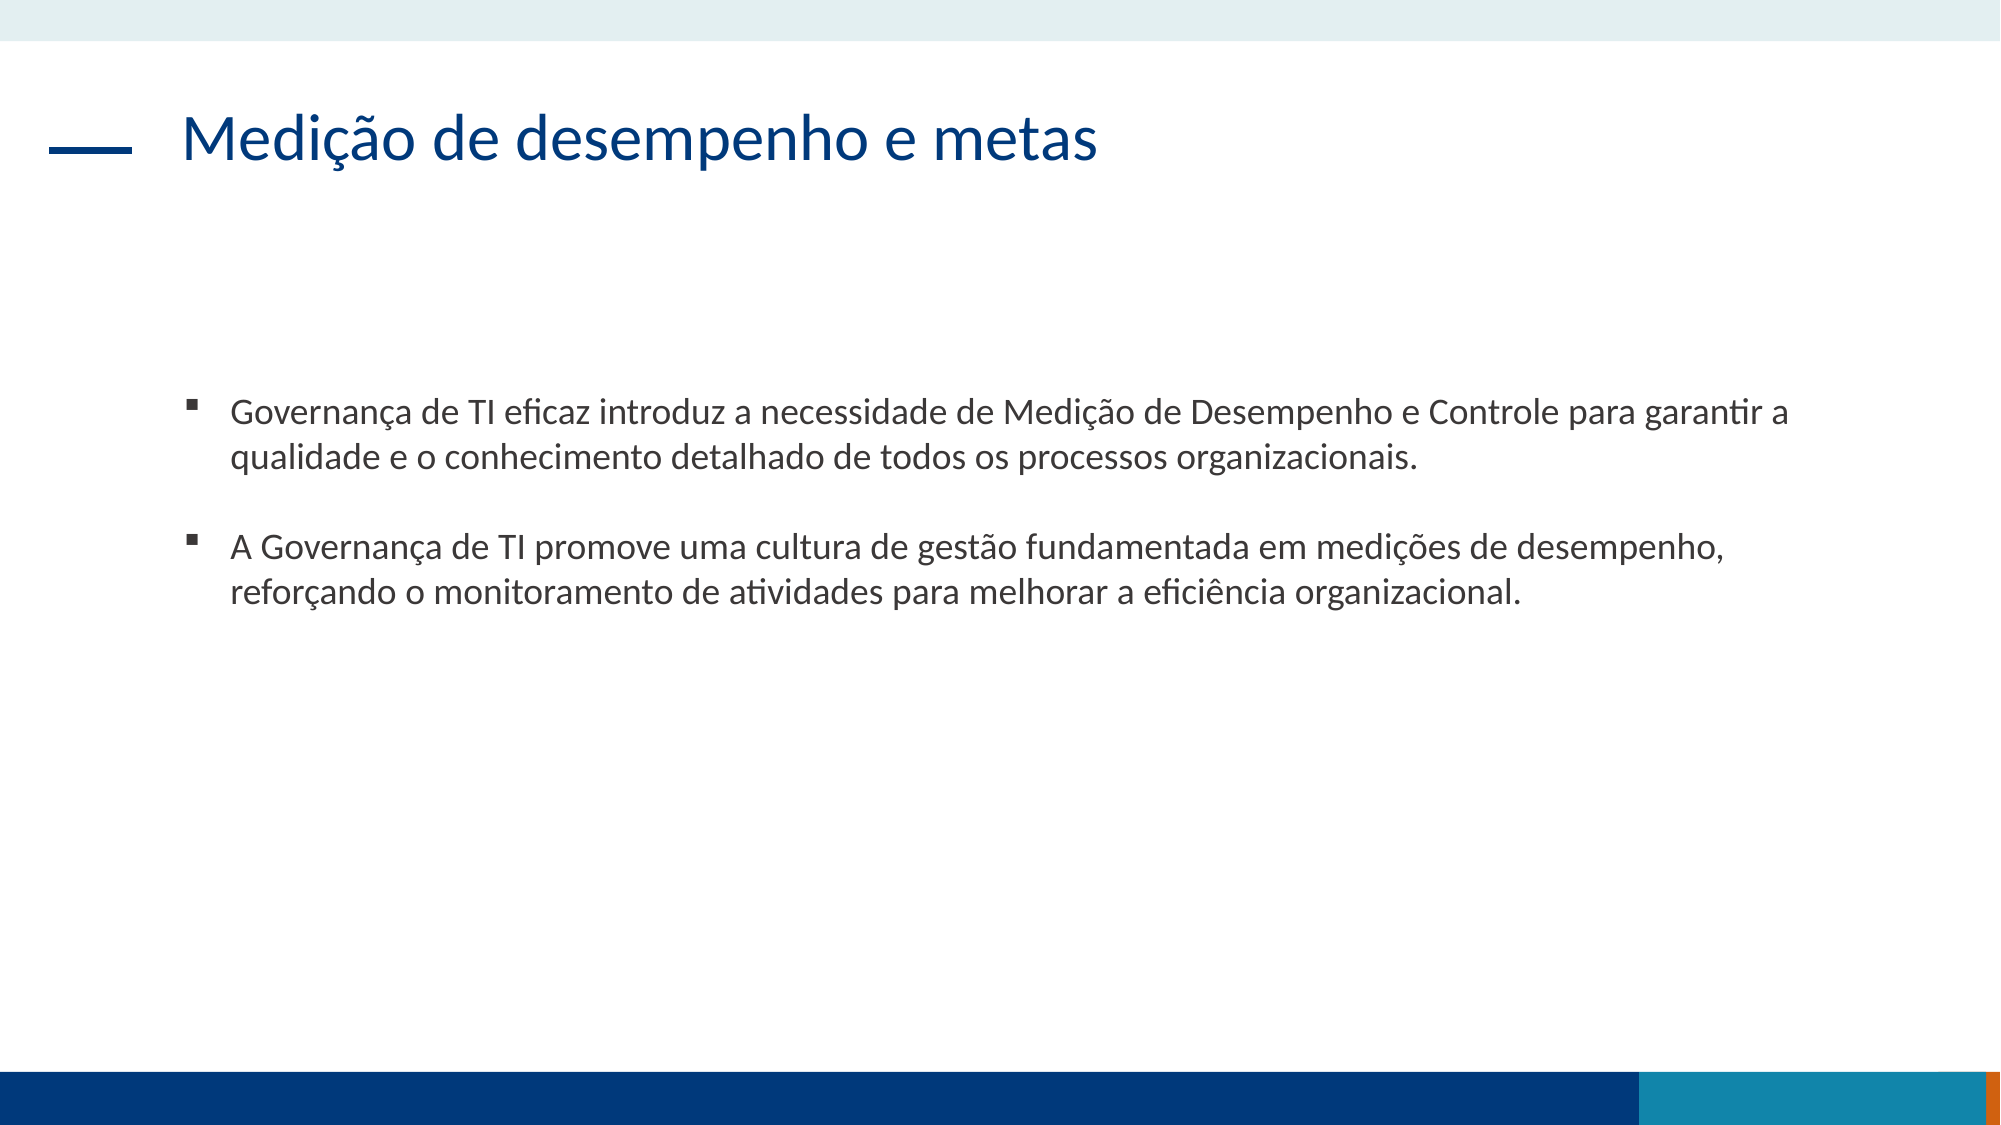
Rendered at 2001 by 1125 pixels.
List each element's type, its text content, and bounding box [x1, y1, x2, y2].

text_box Governança de TI eficaz introduz a necessidade de Medição de Desempenho e Controle para garantir a qualidade e o conhecimento detalhado de todos os processos organizacionais. A Governança de TI promove uma cultura de gestão fundamentada em medições de desempenho, reforçando o monitoramento de atividades para melhorar a eficiência organizacional. [168, 379, 1833, 620]
list Medição de desempenho e metas [167, 95, 1833, 237]
